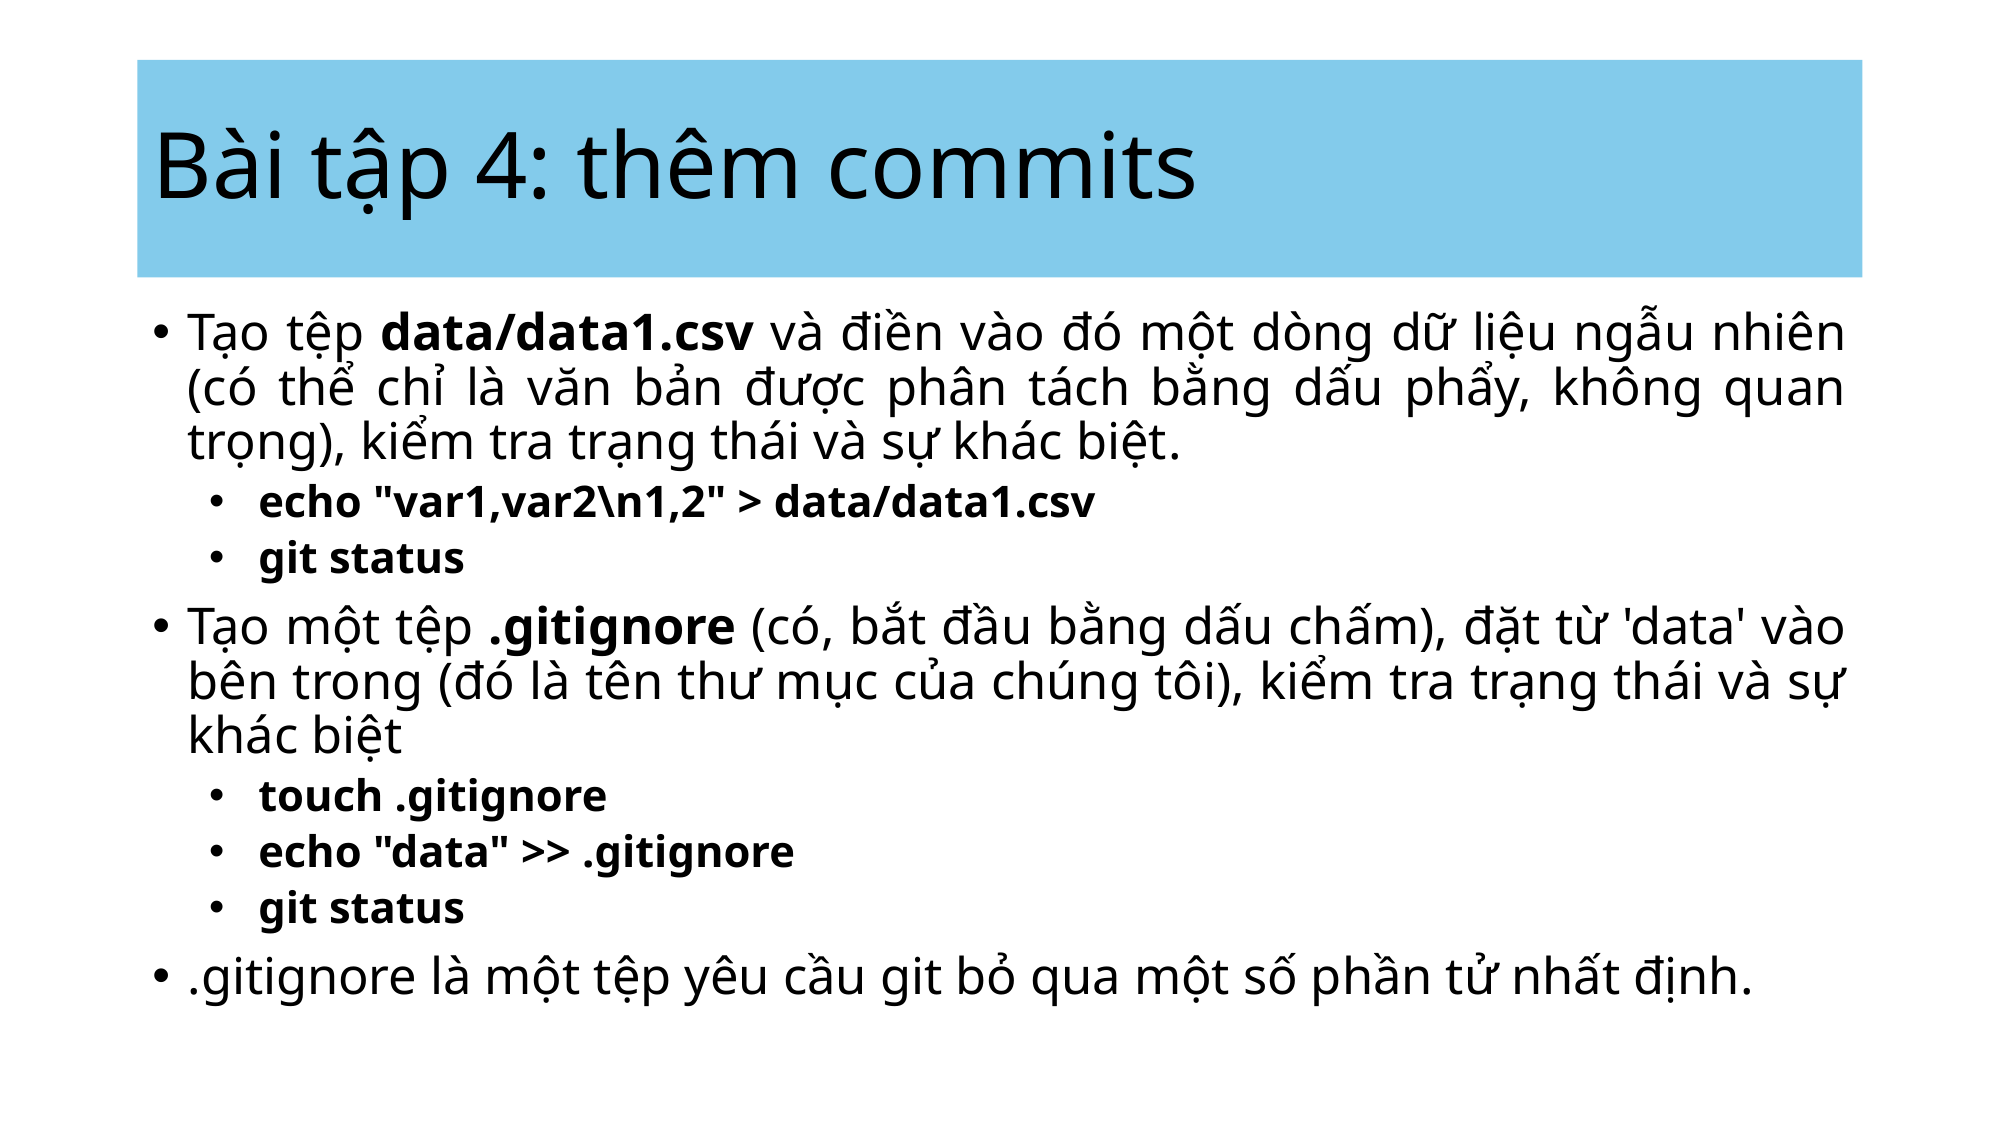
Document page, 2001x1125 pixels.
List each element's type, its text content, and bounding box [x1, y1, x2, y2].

title Bài tập 4: thêm commits [137, 59, 1863, 278]
list Tạo tệp data/data1.csv và điền vào đó một dòng dữ liệu ngẫu nhiên (có thể chỉ là văn bản được phân tách bằng dấu phẩy, không quan trọng), kiểm tra trạng thái và sự khác biệt. echo "var1,var2\n1,2" > data/data1.csv git status Tạo một tệp .gitignore (có, bắt đầu bằng dấu chấm), đặt từ 'data' vào bên trong (đó là tên thư mục của chúng tôi), kiểm tra trạng thái và sự khác biệt touch .gitignore echo "data" >> .gitignore git status .gitignore là một tệp yêu cầu git bỏ qua một số phần tử nhất định. [137, 299, 1863, 1014]
